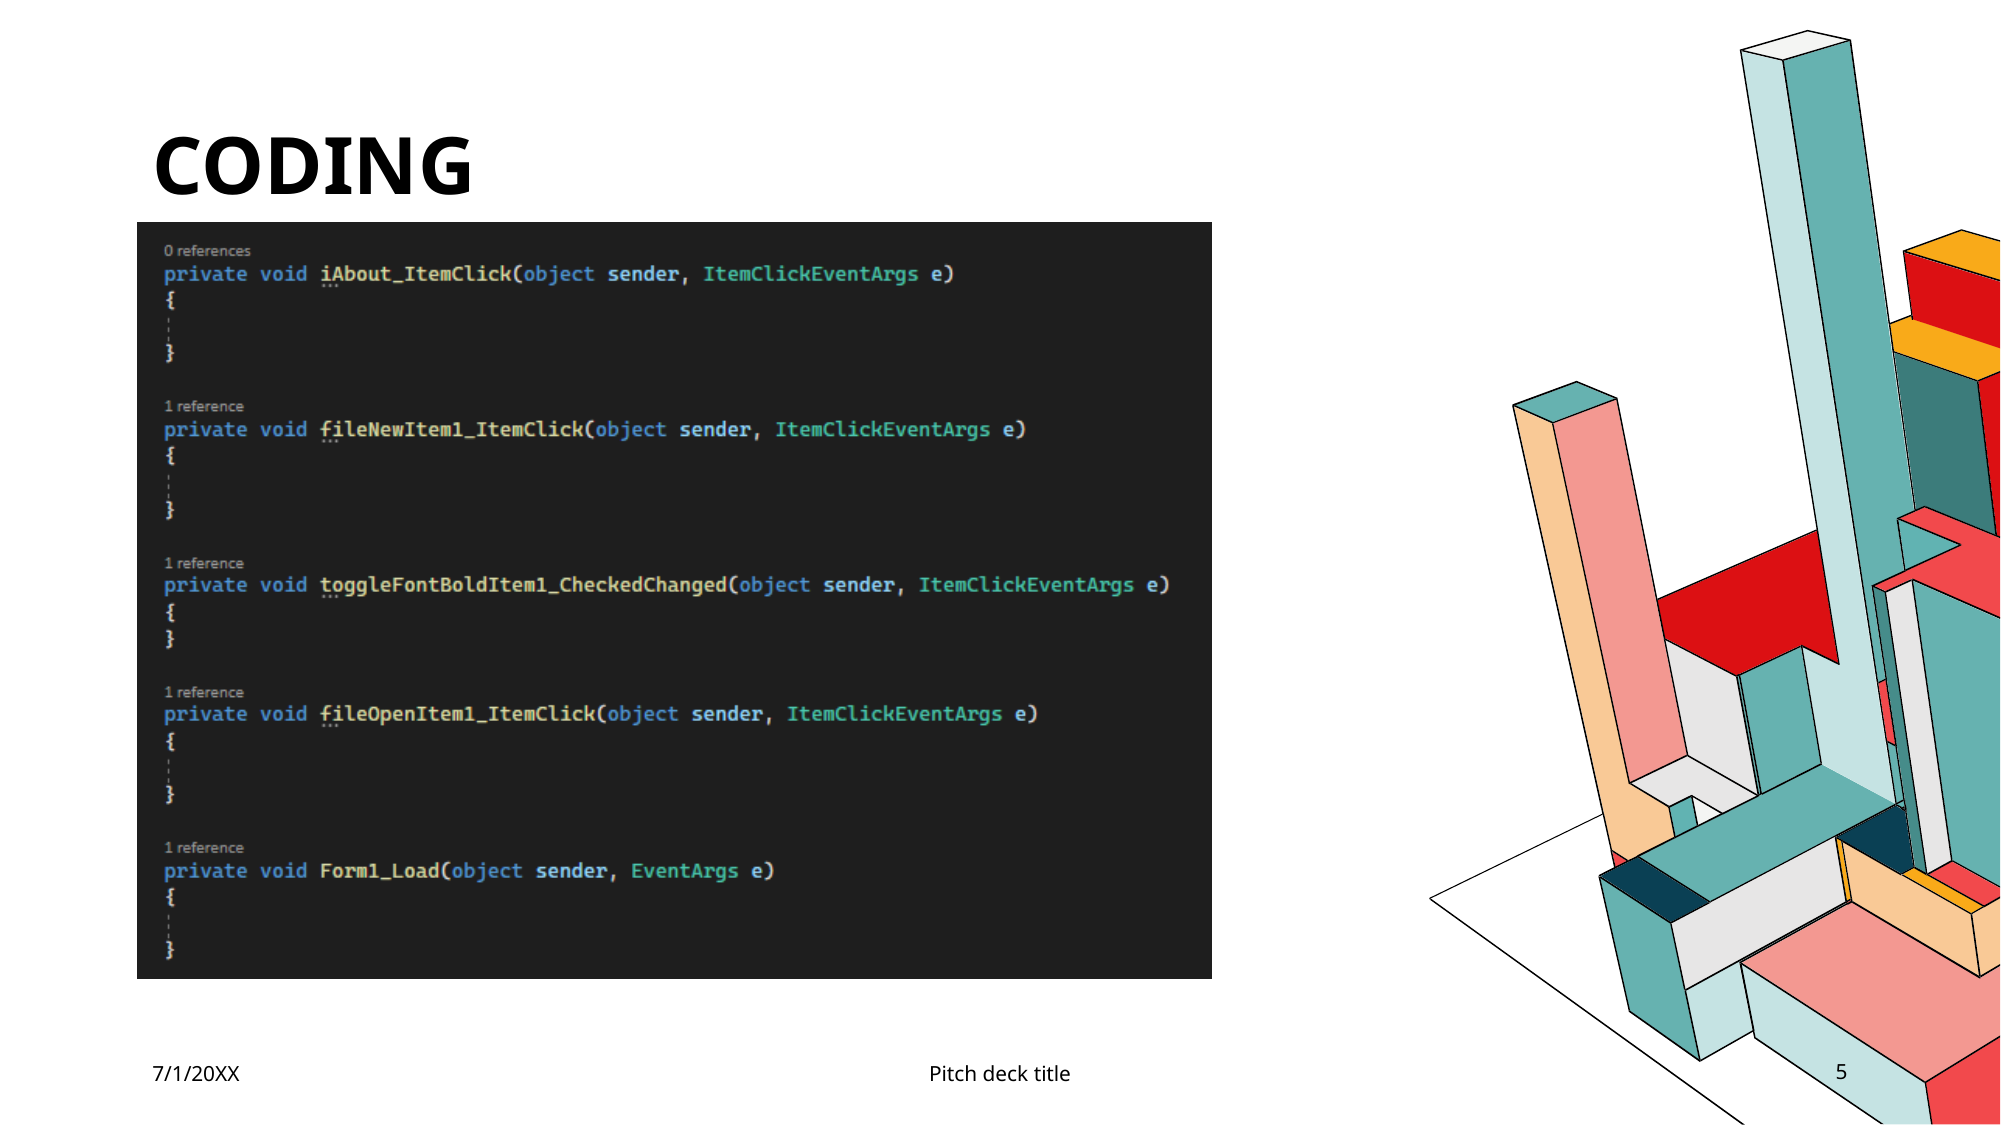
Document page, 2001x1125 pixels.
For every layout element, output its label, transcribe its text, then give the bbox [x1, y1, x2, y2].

footer Pitch deck title [662, 1042, 1338, 1103]
title Coding [137, 59, 1863, 278]
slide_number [137, 1042, 588, 1103]
slide_number 5 [1412, 1042, 1863, 1103]
picture [137, 222, 1212, 979]
